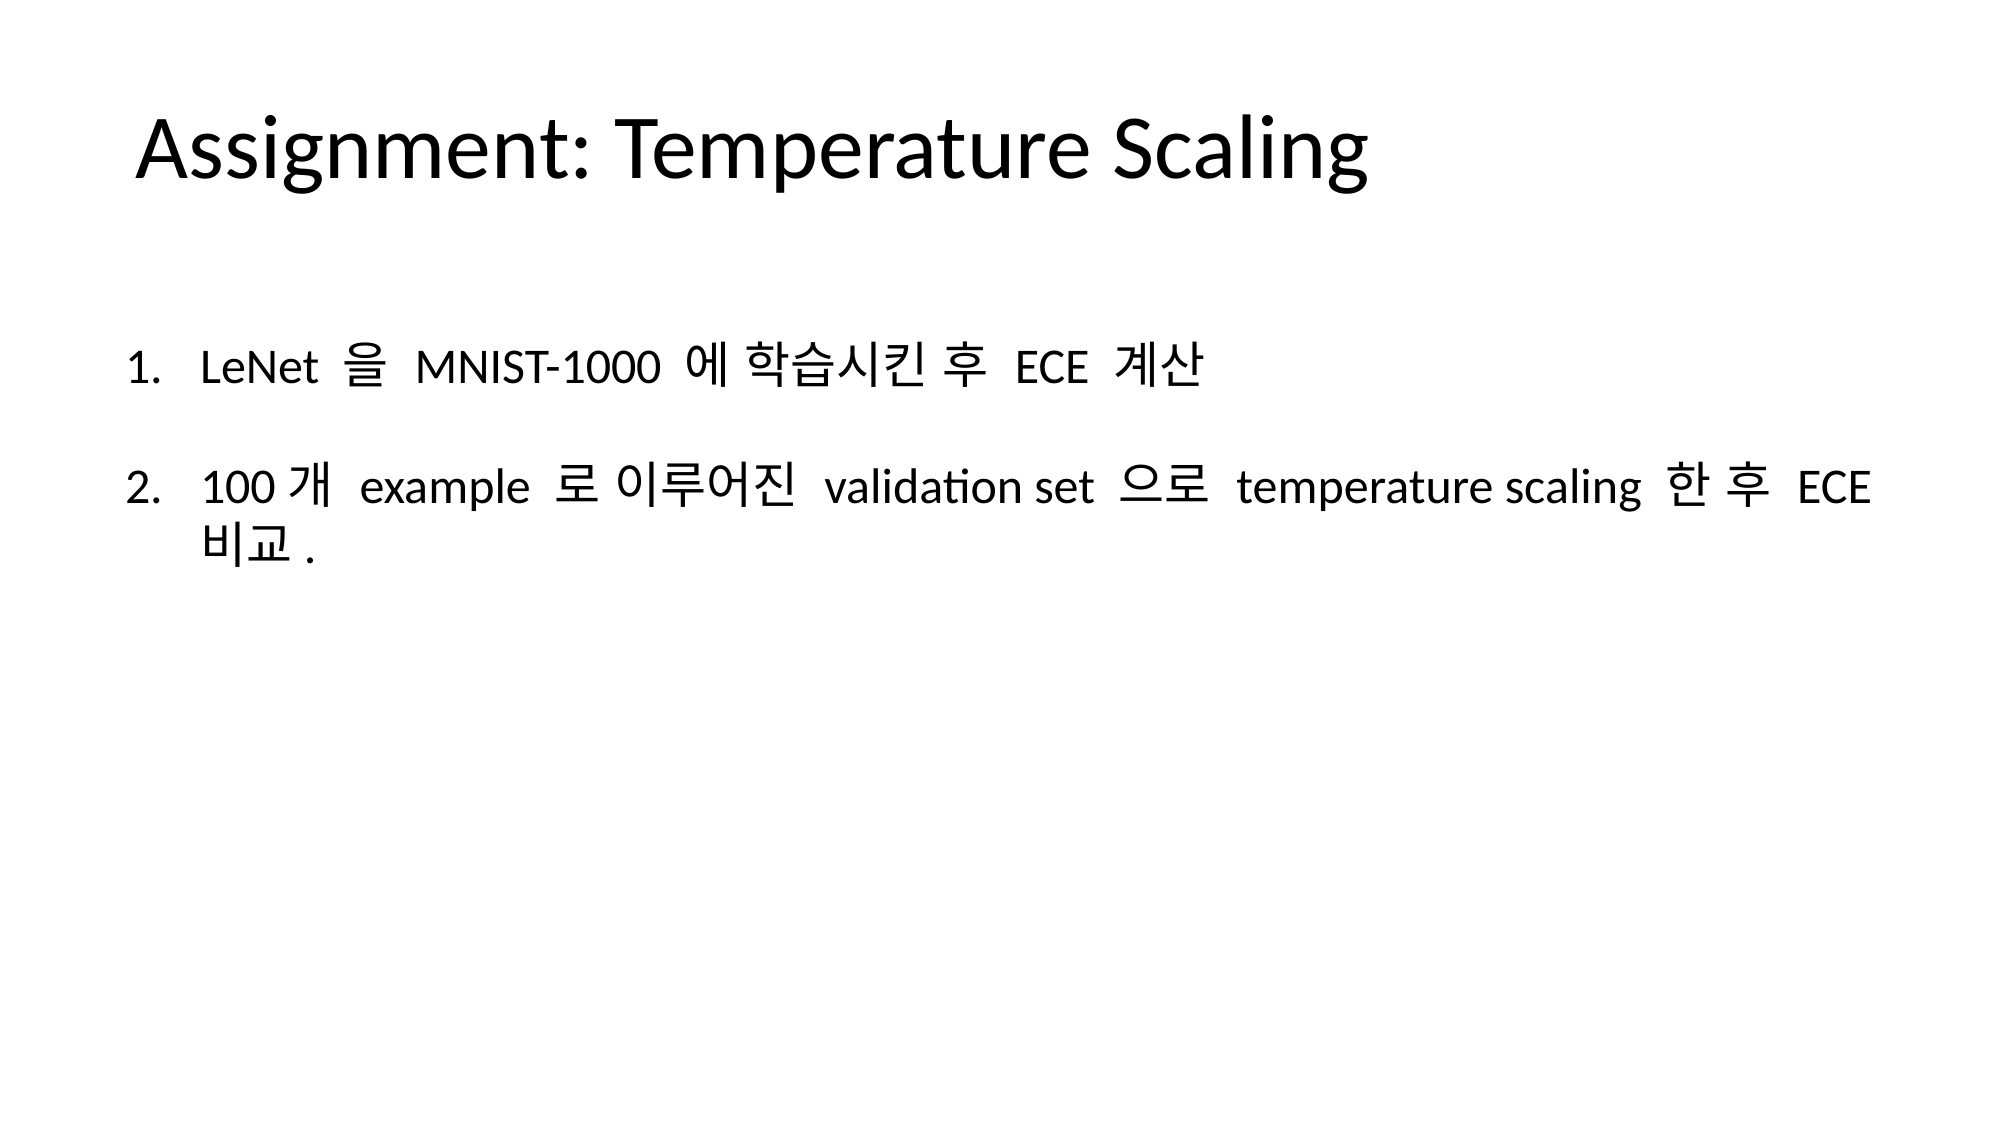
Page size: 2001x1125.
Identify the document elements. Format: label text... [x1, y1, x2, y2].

text_box Assignment: Temperature Scaling [121, 79, 1485, 204]
text_box LeNet 을 MNIST-1000 에 학습시킨 후 ECE 계산 100개 example 로 이루어진 validation set 으로 temperature scaling 한 후 ECE 비교. [110, 325, 1958, 581]
